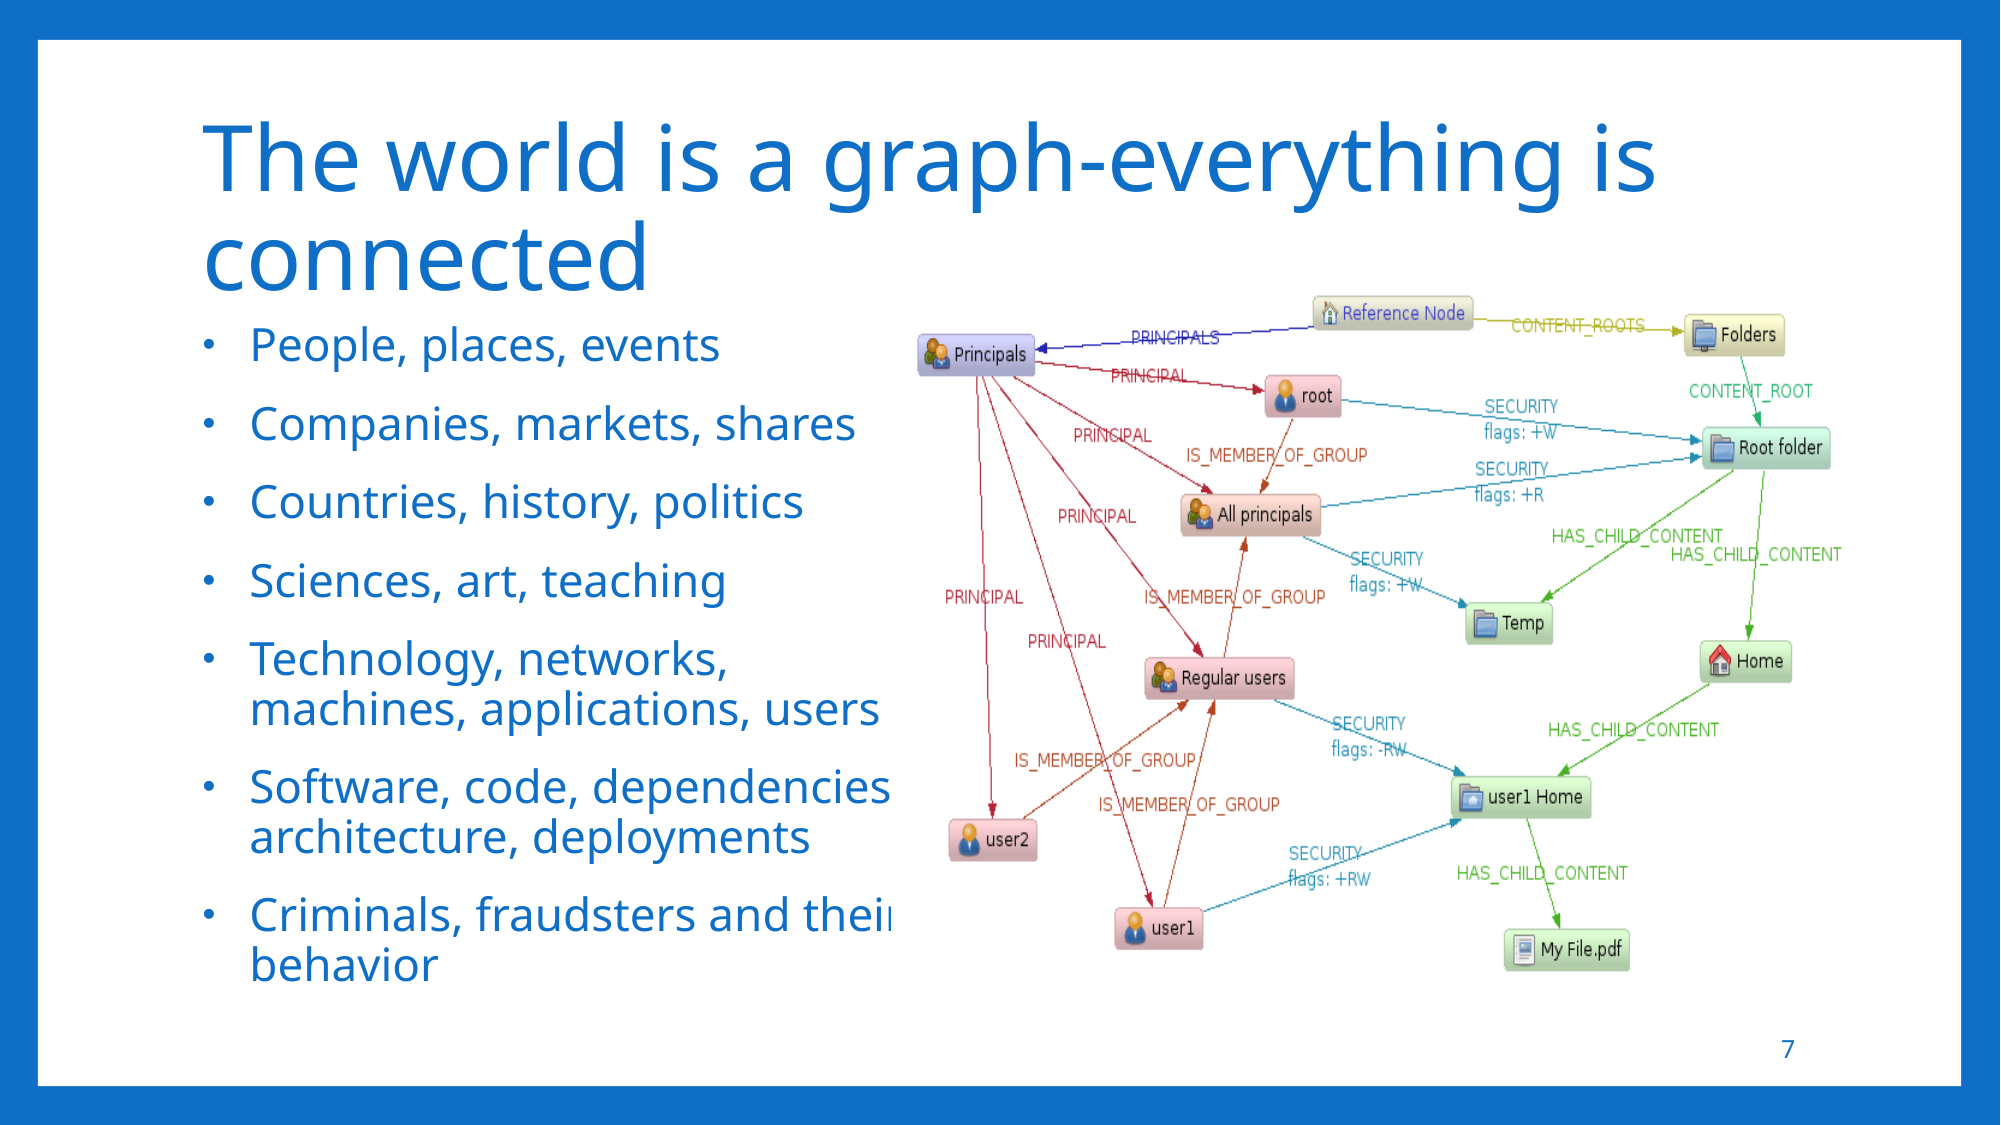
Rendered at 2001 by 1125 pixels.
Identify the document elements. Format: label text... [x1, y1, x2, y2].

slide_number 7 [1530, 1020, 1811, 1081]
list People, places, events Companies, markets, shares Countries, history, politics Sciences, art, teaching Technology, networks, machines, applications, users Software, code, dependencies, architecture, deployments Criminals, fraudsters and their behavior [187, 314, 885, 1002]
picture [891, 279, 1862, 1002]
title The world is a graph-everything is connected [187, 99, 1808, 314]
